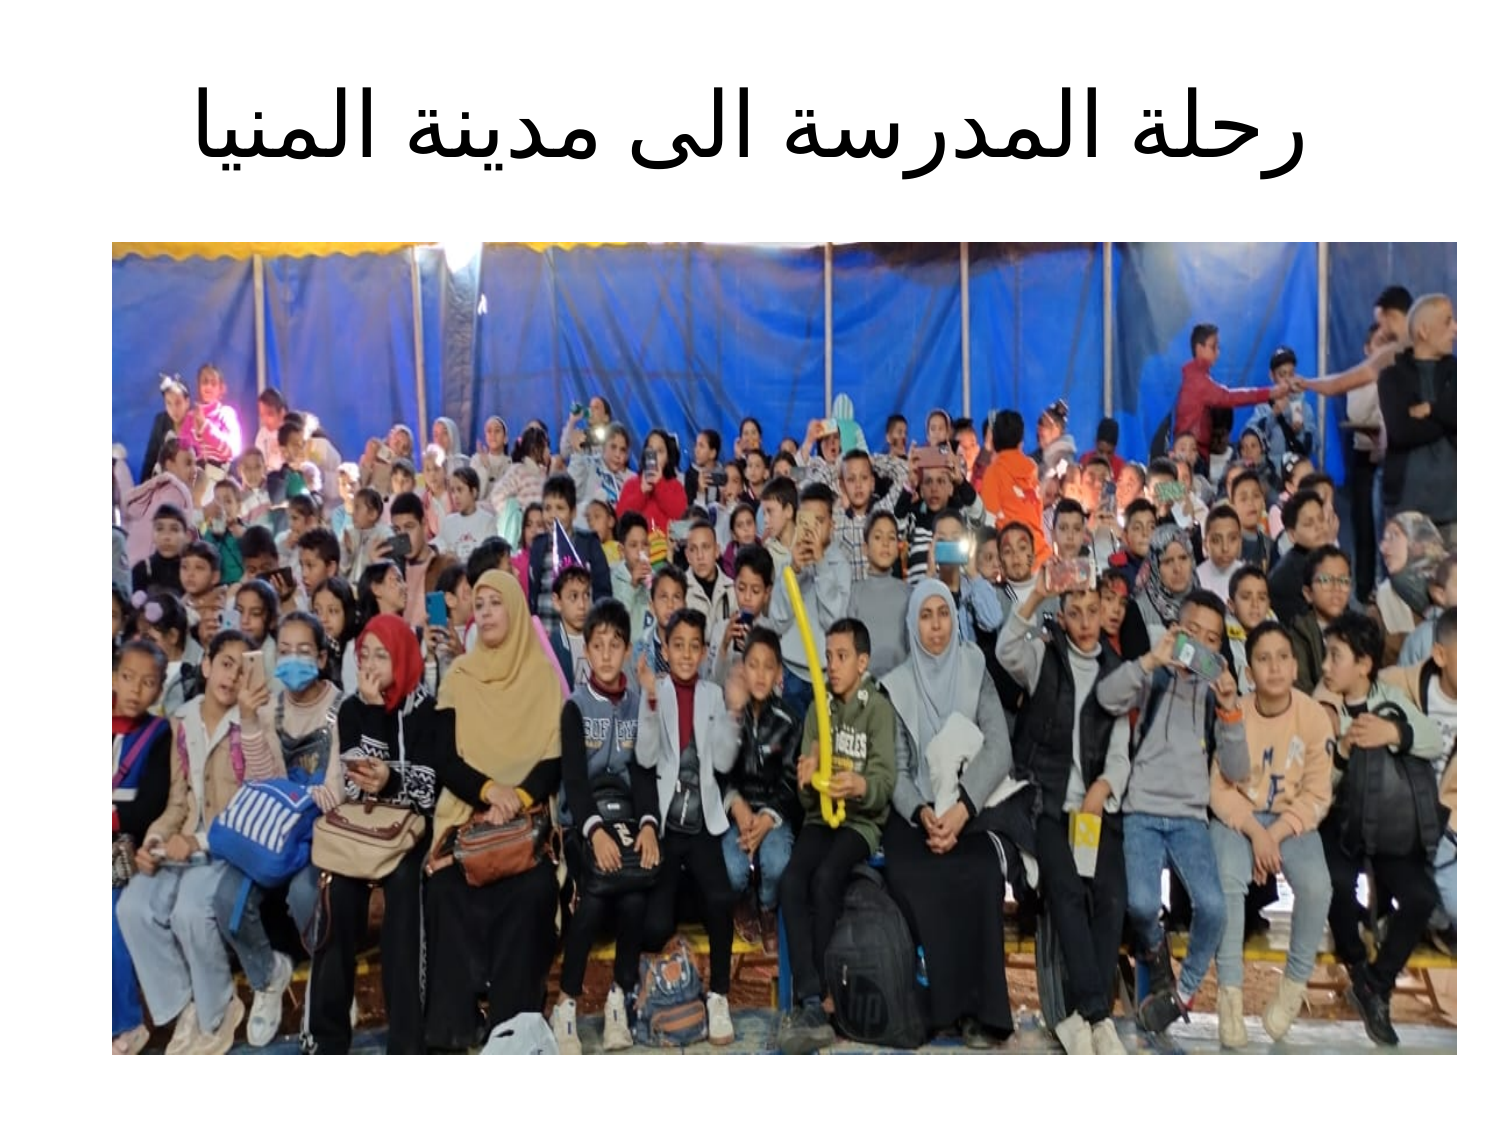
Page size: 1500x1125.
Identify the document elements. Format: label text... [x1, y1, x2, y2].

title رحلة المدرسة الى مدينة المنيا [125, 0, 1400, 240]
picture [112, 241, 1457, 1055]
